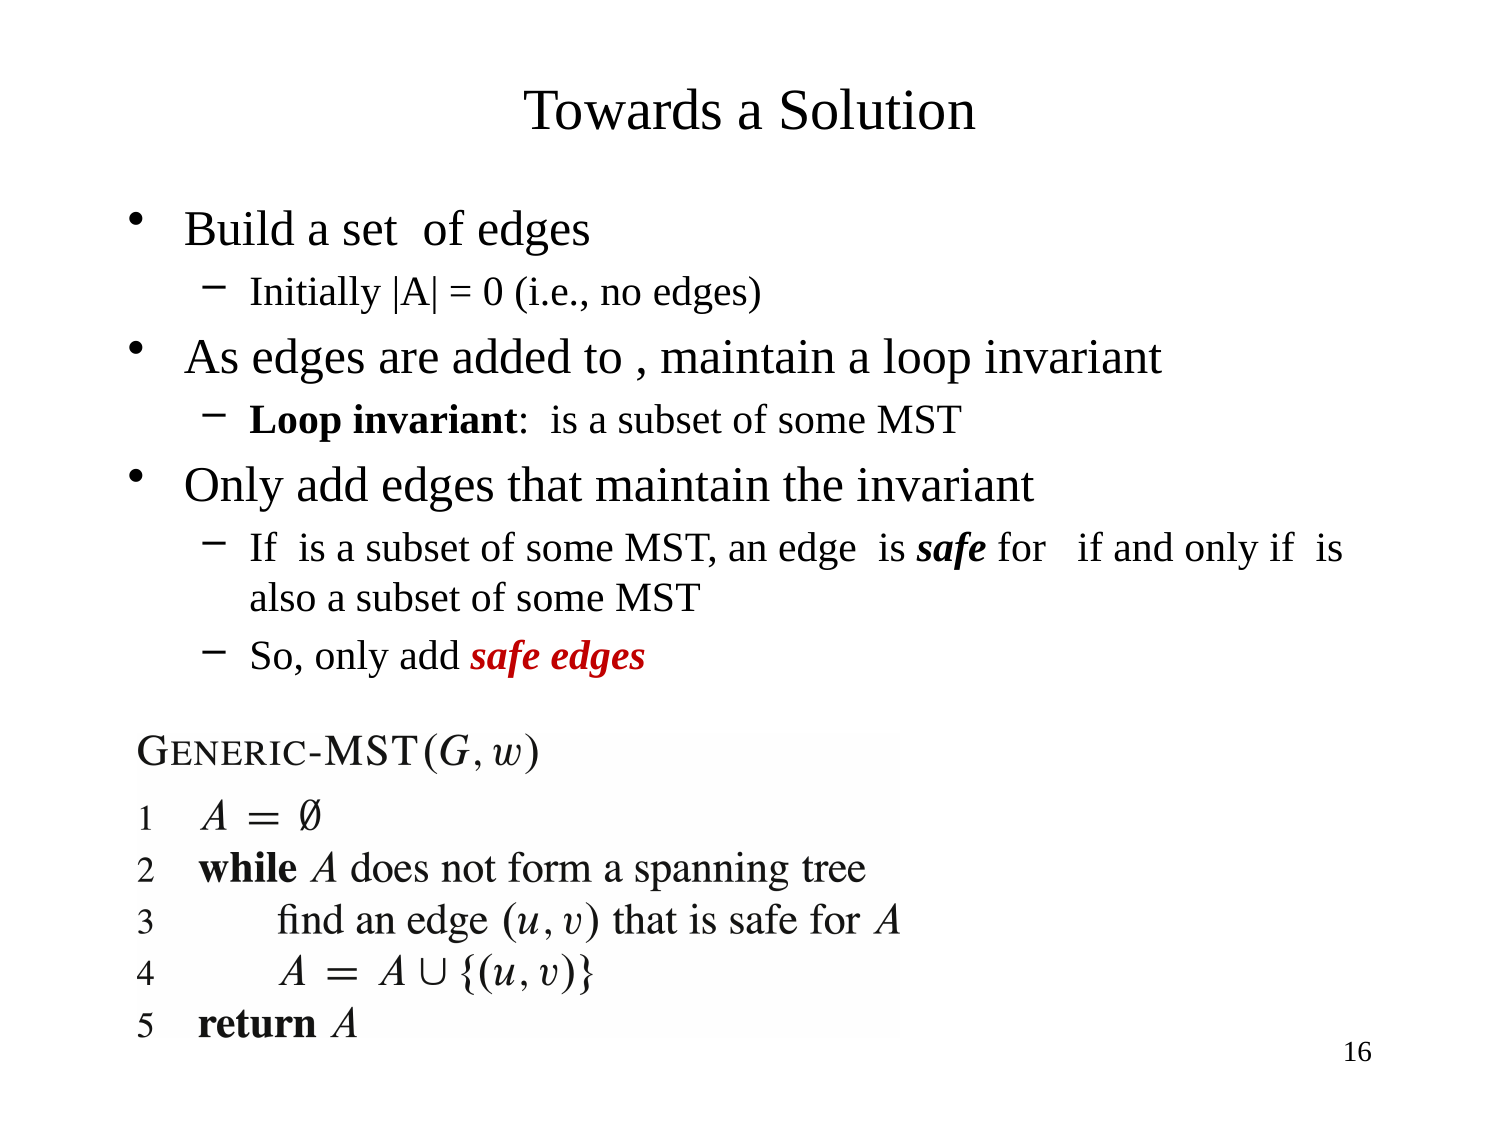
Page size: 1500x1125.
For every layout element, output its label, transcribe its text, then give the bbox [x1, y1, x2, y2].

picture [137, 733, 900, 1038]
title Towards a Solution [112, 62, 1388, 150]
slide_number 16 [1074, 1025, 1388, 1100]
